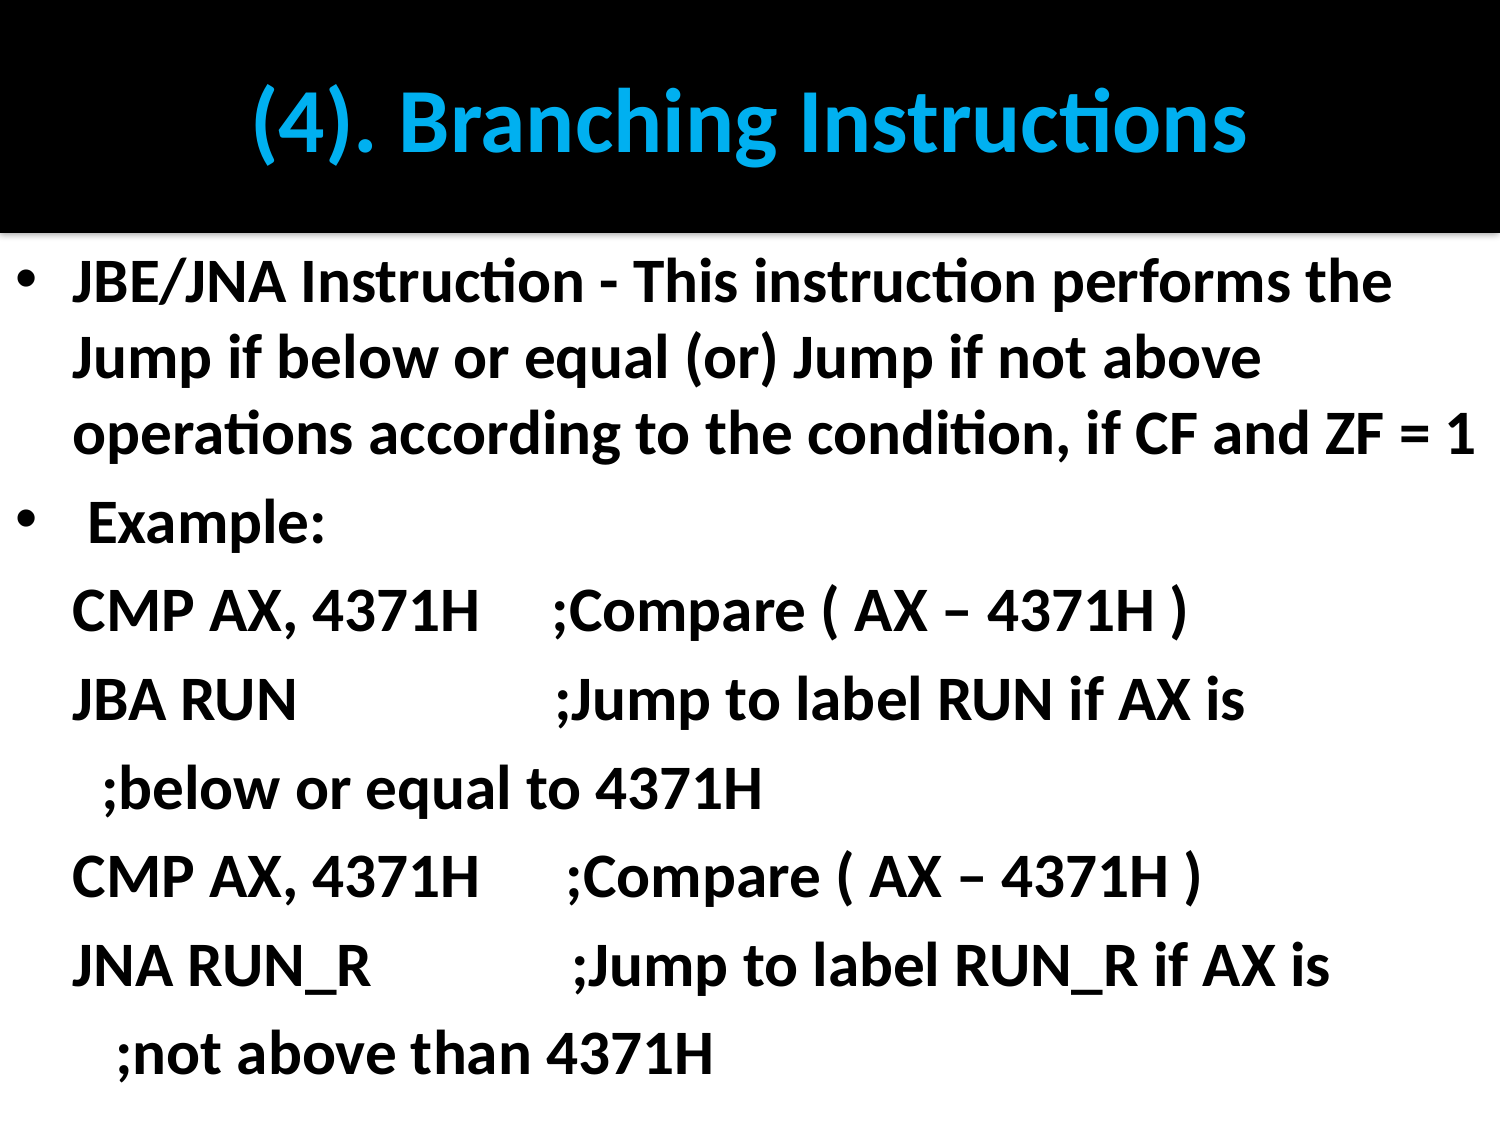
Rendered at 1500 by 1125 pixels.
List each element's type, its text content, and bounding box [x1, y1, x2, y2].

list JBE/JNA Instruction - This instruction performs the Jump if below or equal (or) Jump if not above operations according to the condition, if CF and ZF = 1 Example: CMP AX, 4371H ;Compare ( AX – 4371H ) JBA RUN ;Jump to label RUN if AX is ;below or equal to 4371H CMP AX, 4371H ;Compare ( AX – 4371H ) JNA RUN_R ;Jump to label RUN_R if AX is ;not above than 4371H [0, 240, 1500, 1125]
title (4). Branching Instructions [0, 0, 1500, 233]
